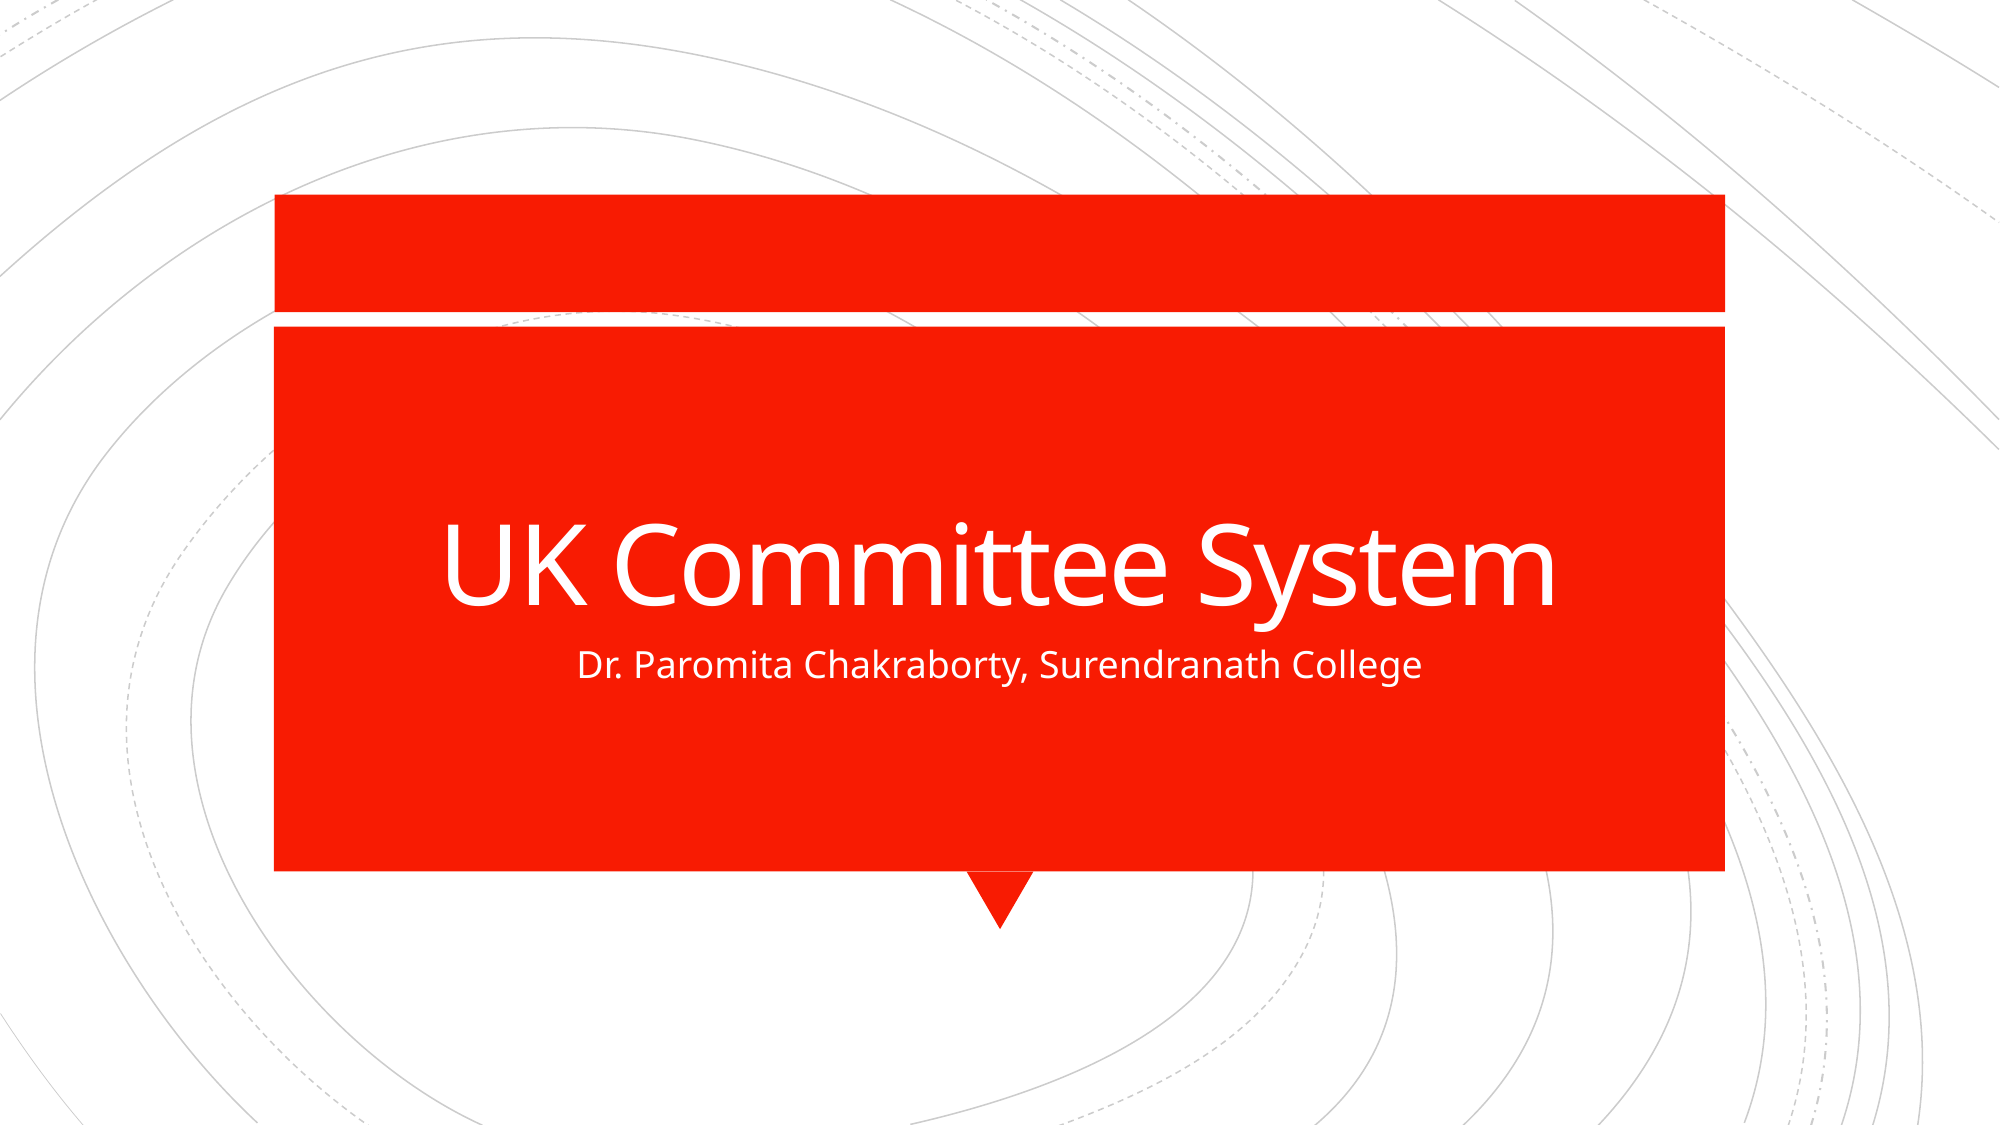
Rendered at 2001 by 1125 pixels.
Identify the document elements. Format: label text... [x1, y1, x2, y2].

subtitle Dr. Paromita Chakraborty, Surendranath College [288, 640, 1712, 858]
title UK Committee System [288, 340, 1713, 628]
